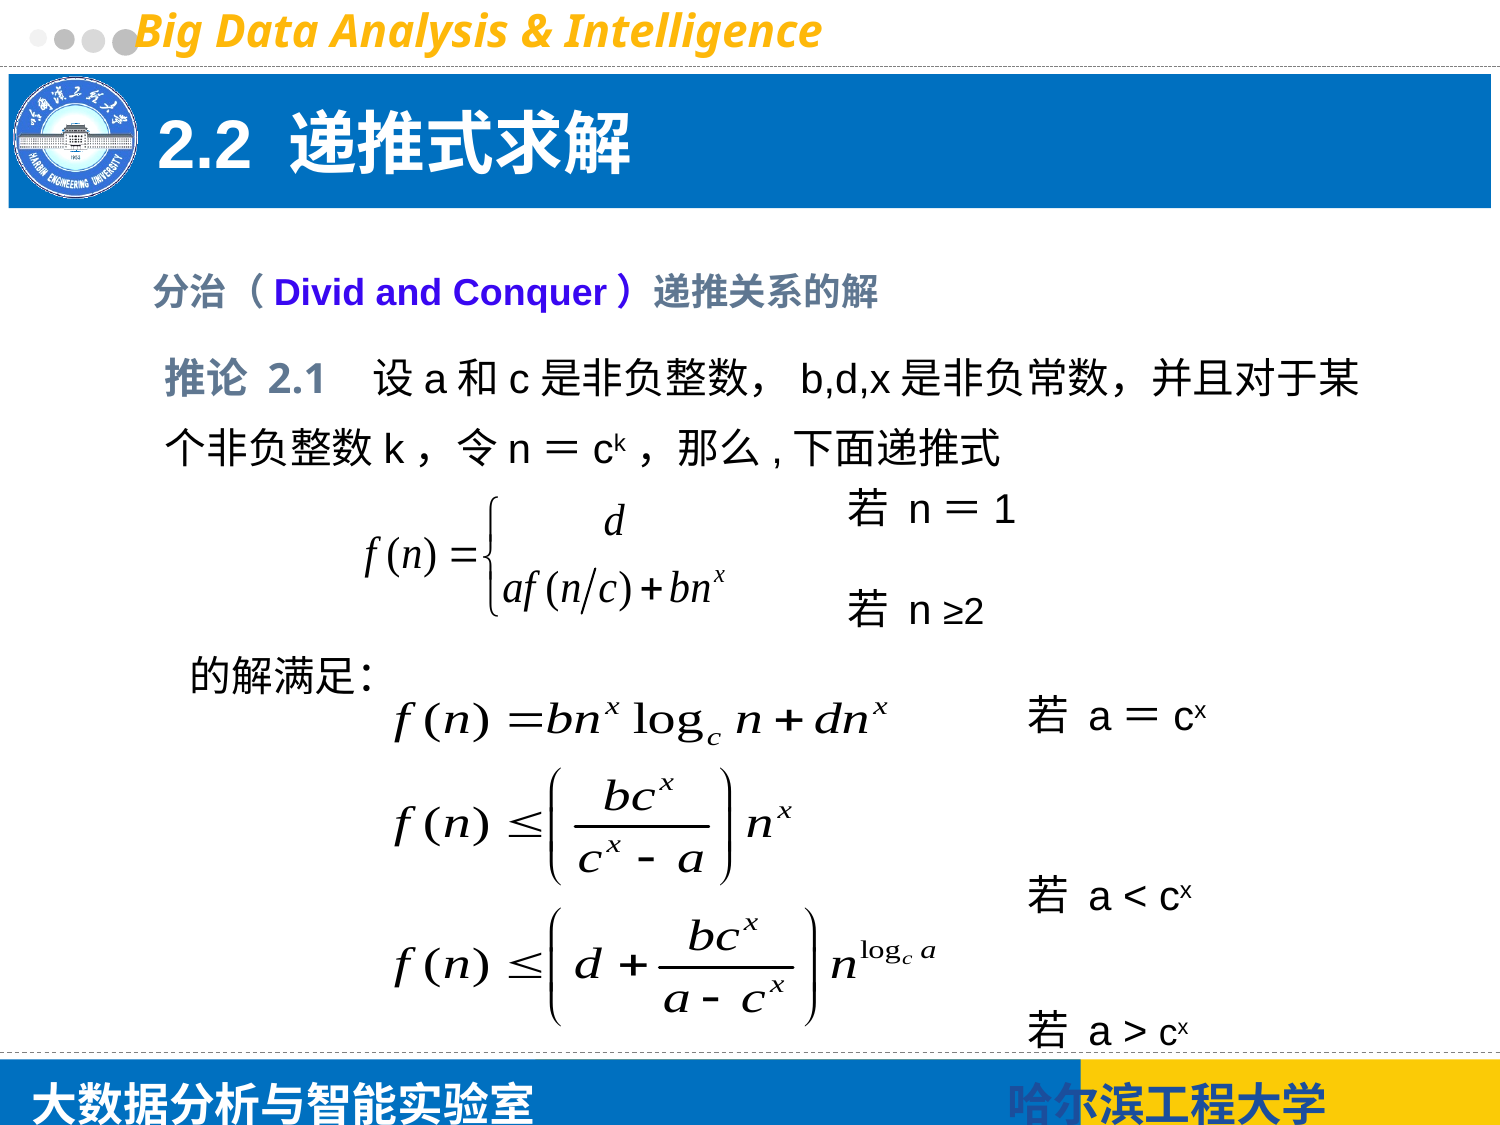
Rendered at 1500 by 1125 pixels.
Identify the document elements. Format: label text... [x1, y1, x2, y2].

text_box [374, 687, 1276, 1036]
text_box 的解满足： [174, 624, 850, 708]
text_box 推论 2.1 设a和c是非负整数，b,d,x是非负常数，并且对于某个非负整数k，令n＝ck，那么,下面递推式 [150, 324, 1375, 480]
text_box 分治（Divid and Conquer）递推关系的解 [137, 237, 1372, 320]
title 2.2 递推式求解 [142, 76, 1425, 207]
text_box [349, 474, 1096, 641]
slide_number [1149, 10, 1500, 71]
